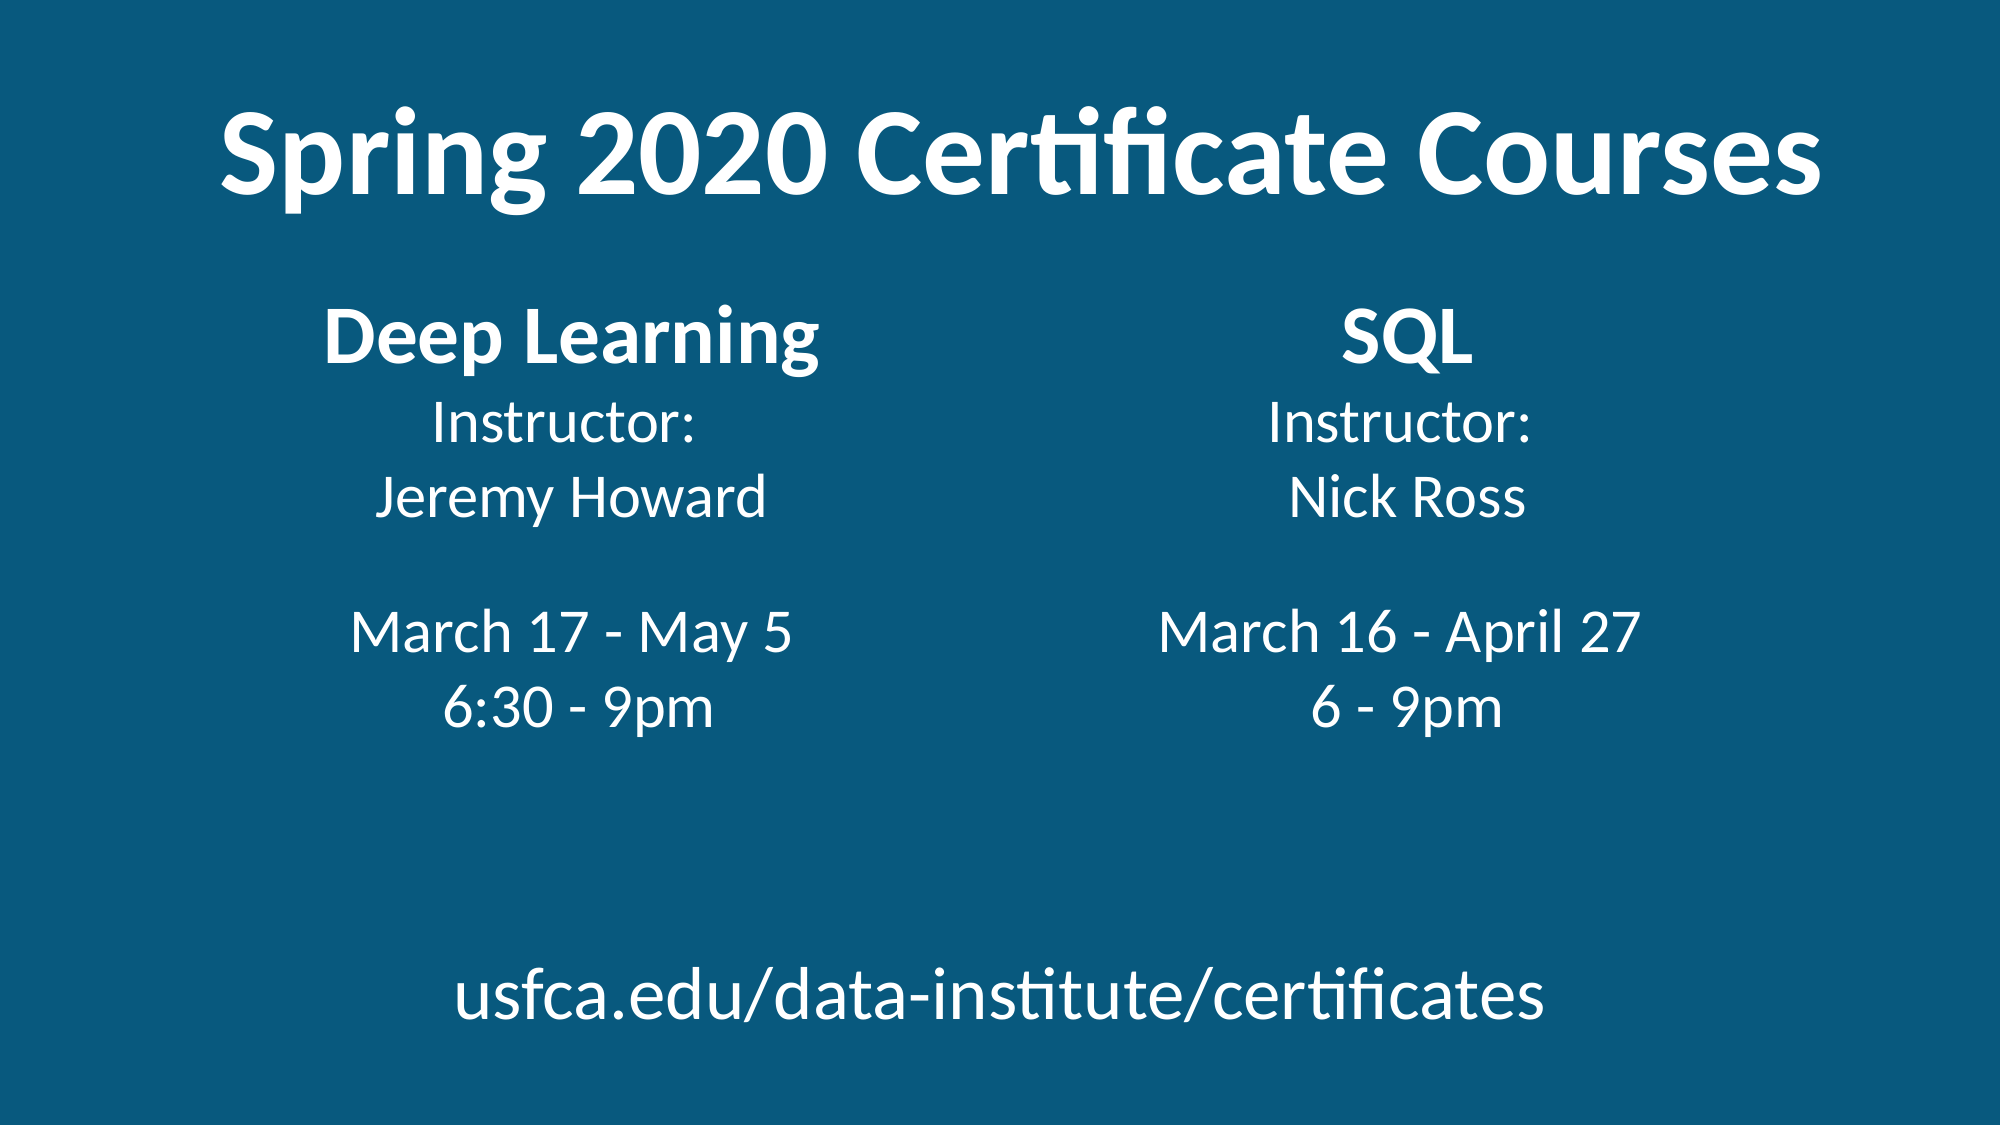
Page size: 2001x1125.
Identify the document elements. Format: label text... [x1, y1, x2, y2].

text_box Deep Learning Instructor: Jeremy Howard March 17 - May 5 6:30 - 9pm [265, 272, 879, 961]
text_box usfca.edu/data-institute/certificates [320, 929, 1679, 1083]
text_box Spring 2020 Certificate Courses [137, 62, 1907, 399]
text_box SQL Instructor: Nick Ross March 16 - April 27 6 - 9pm [1100, 272, 1715, 970]
